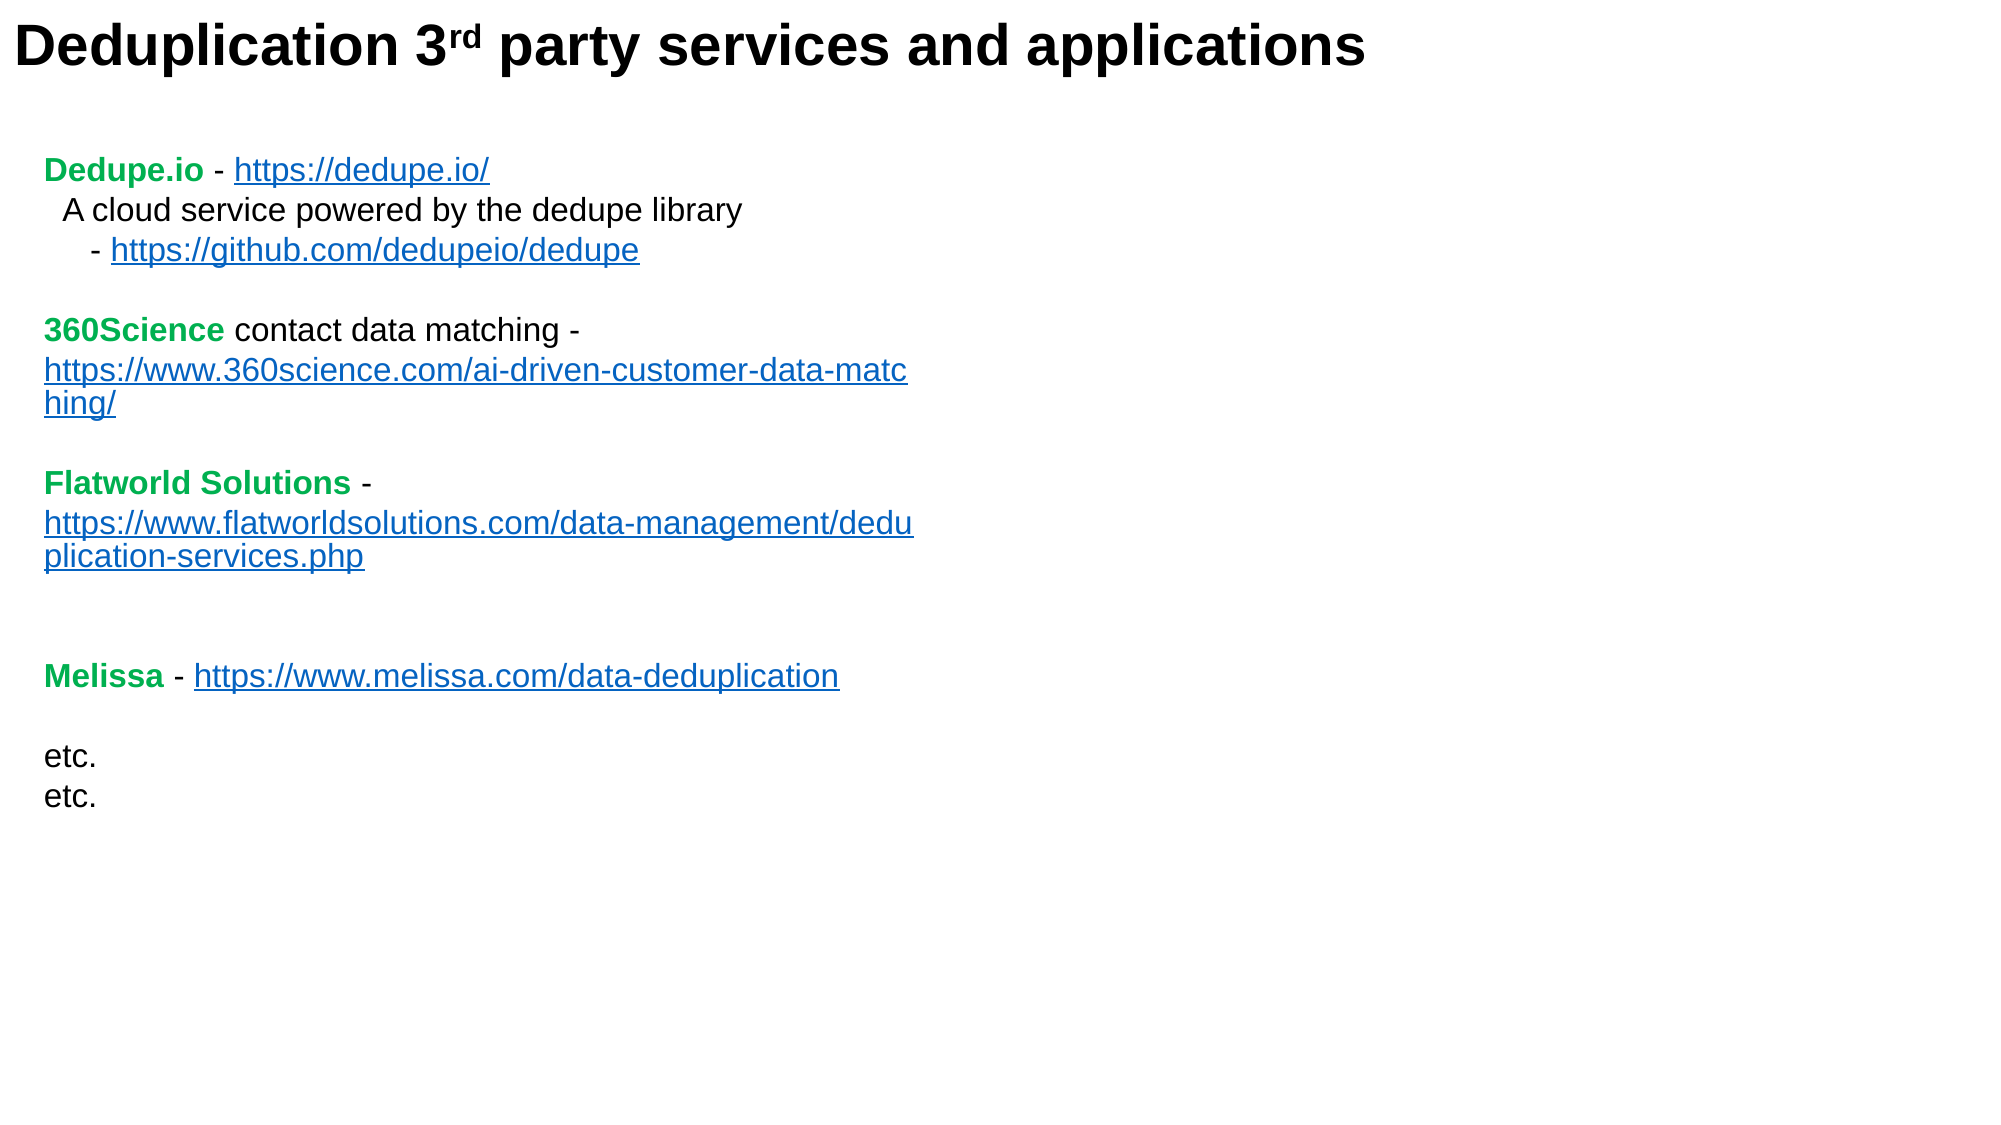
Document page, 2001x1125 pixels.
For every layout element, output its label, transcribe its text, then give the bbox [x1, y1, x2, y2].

text_box Deduplication 3rd party services and applications [0, 0, 1570, 85]
text_box Dedupe.io - https://dedupe.io/ A cloud service powered by the dedupe library - https://github.com/dedupeio/dedupe 360Science contact data matching - https://www.360science.com/ai-driven-customer-data-matching/ Flatworld Solutions - https://www.flatworldsolutions.com/data-management/deduplication-services.php Melissa - https://www.melissa.com/data-deduplication etc. etc. [29, 140, 939, 755]
